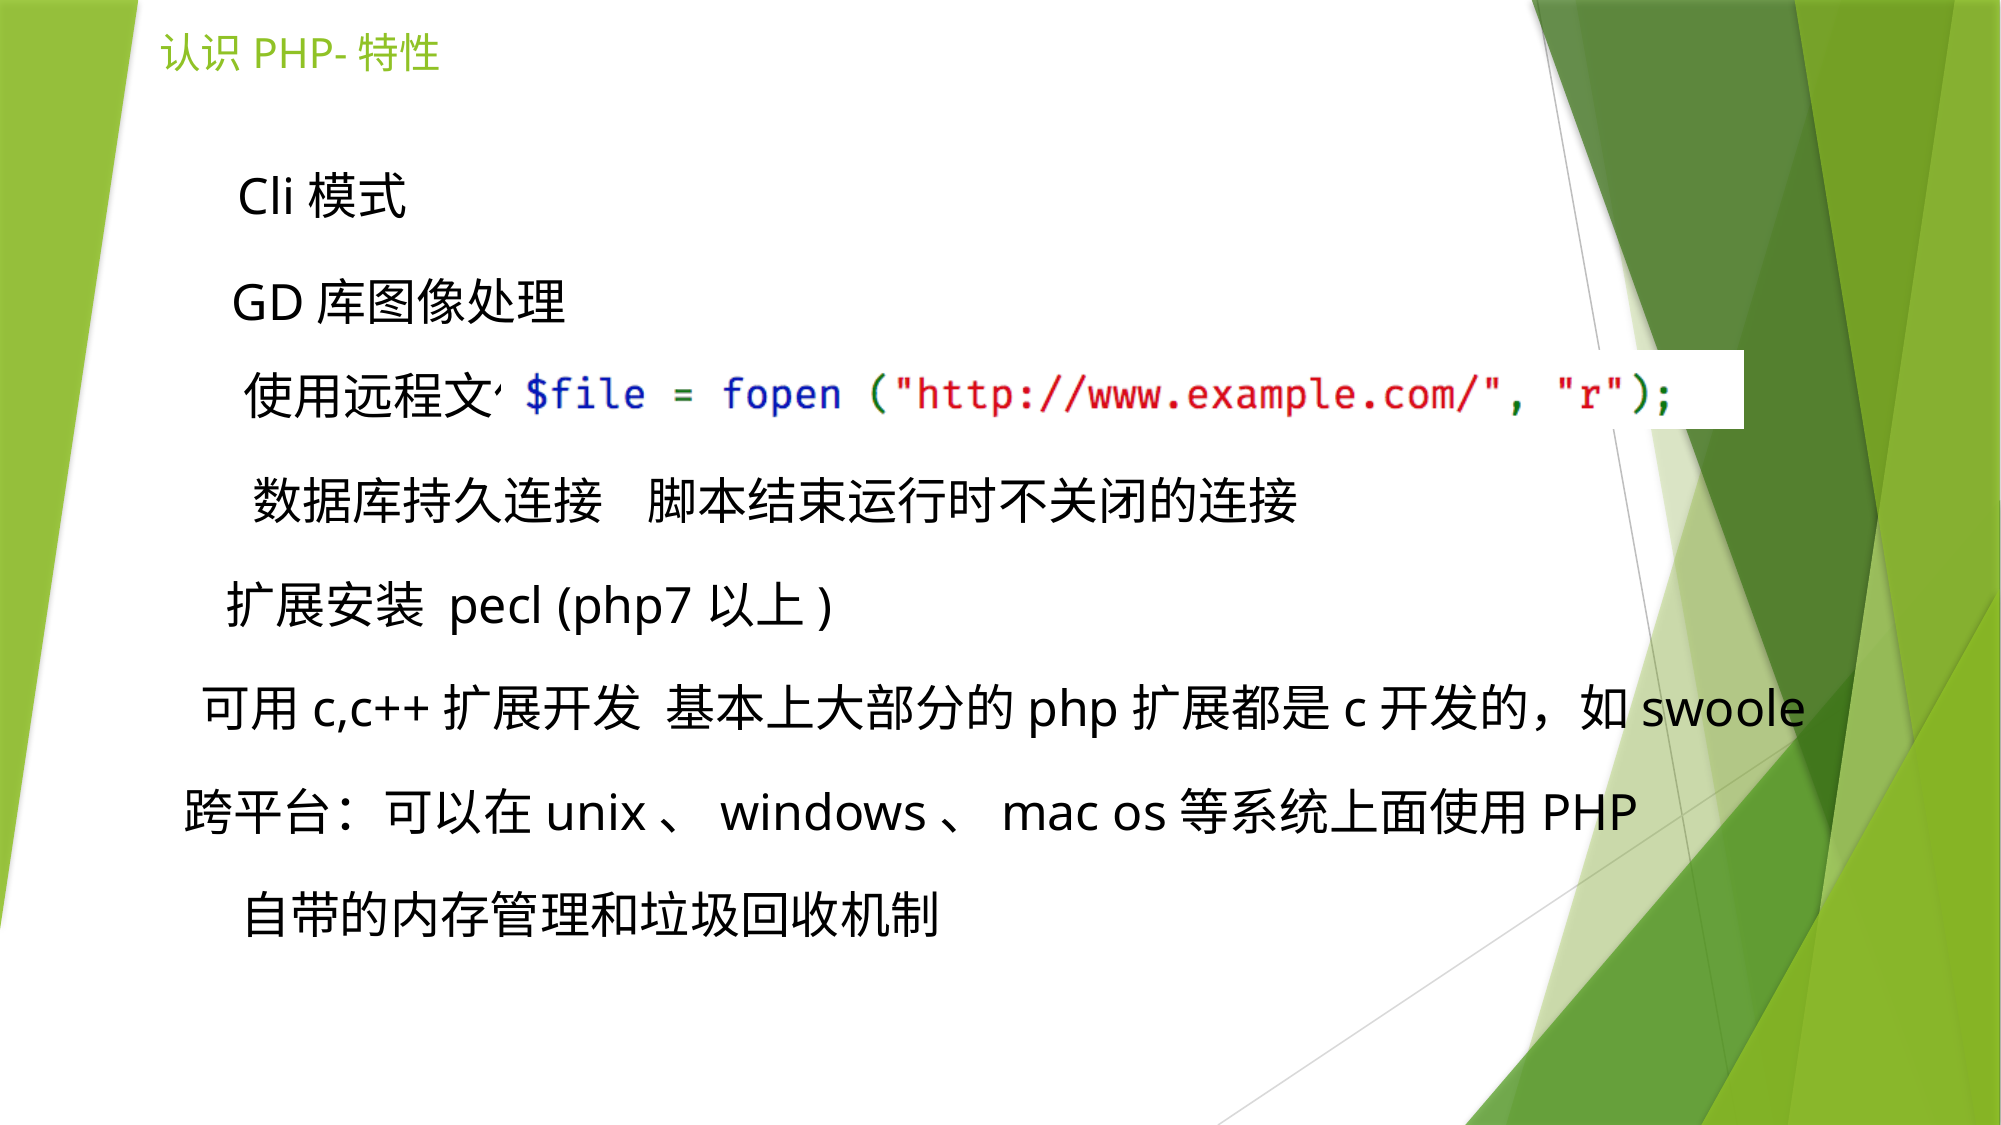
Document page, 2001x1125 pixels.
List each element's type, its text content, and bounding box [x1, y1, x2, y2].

text_box GD库图像处理 [216, 263, 582, 338]
text_box 跨平台：可以在unix、windows、mac os等系统上面使用PHP [168, 772, 1654, 848]
picture [500, 349, 1744, 430]
text_box Cli模式 [222, 156, 434, 232]
text_box 扩展安装 pecl (php7以上) [210, 565, 847, 641]
text_box 可用c,c++扩展开发 基本上大部分的php扩展都是c开发的，如swoole [185, 669, 1822, 745]
text_box 使用远程文件 [228, 357, 496, 432]
text_box 数据库持久连接 脚本结束运行时不关闭的连接 [238, 462, 1313, 538]
text_box 自带的内存管理和垃圾回收机制 [225, 875, 955, 951]
title 认识PHP-特性 [144, 31, 1247, 84]
